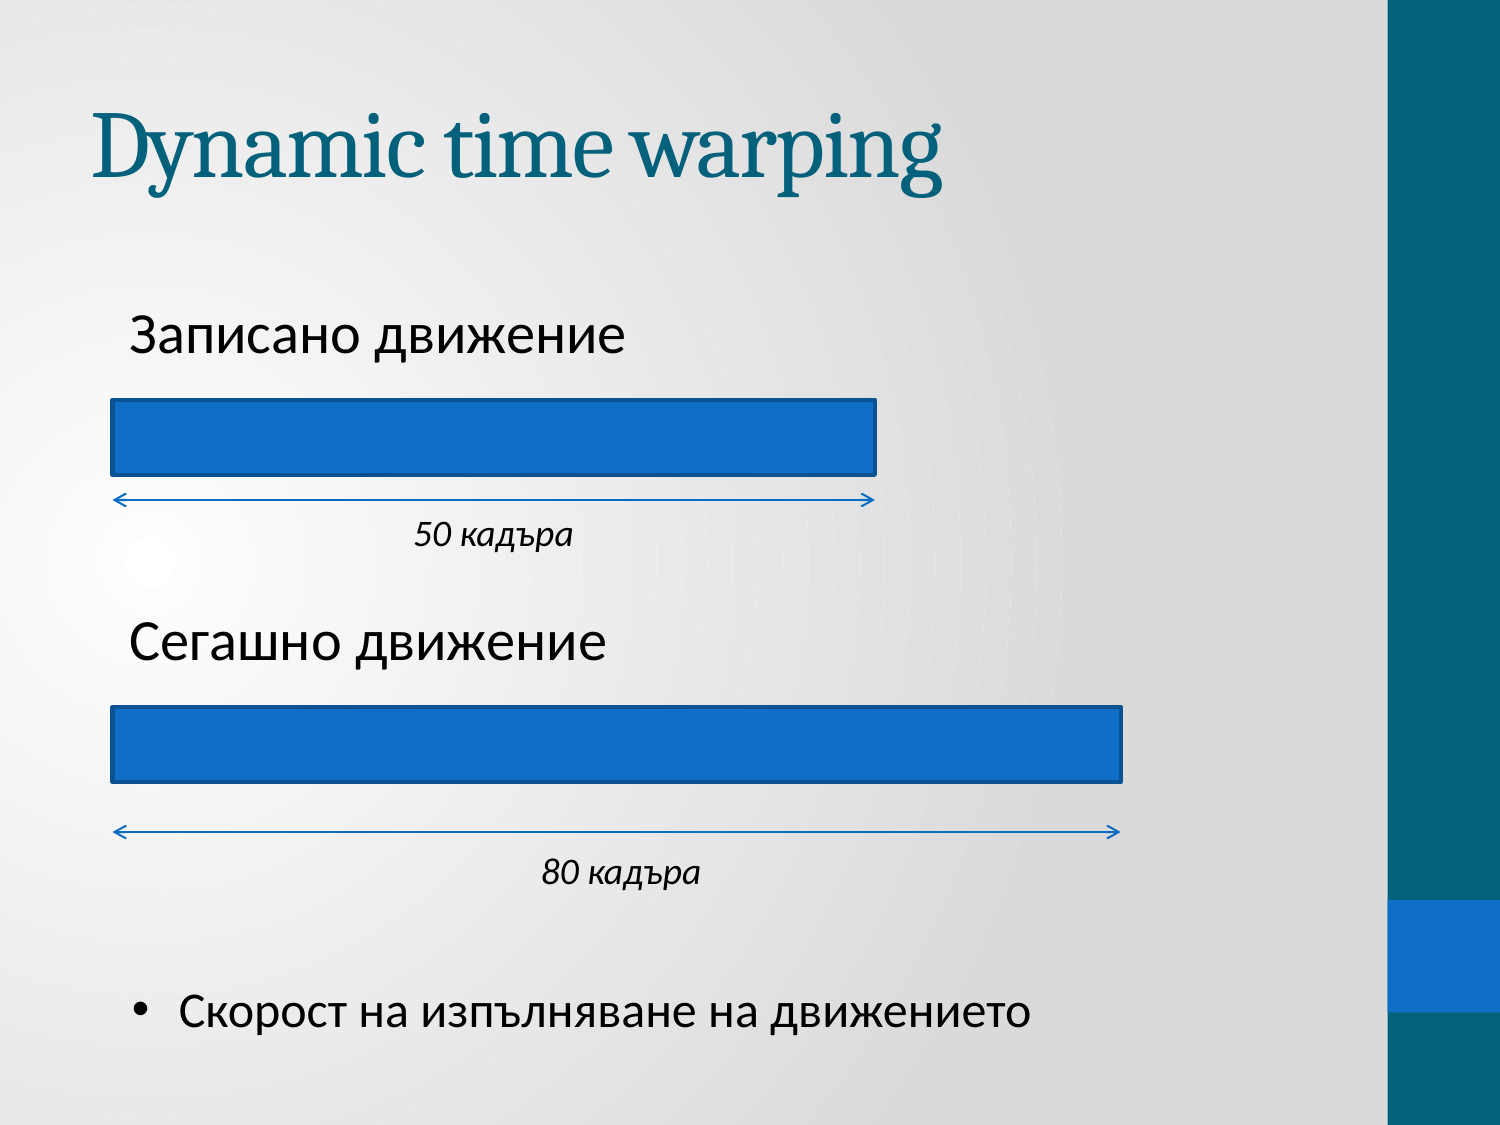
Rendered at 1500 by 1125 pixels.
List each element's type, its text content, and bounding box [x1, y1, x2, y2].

text_box Сегашно движение [114, 594, 623, 680]
text_box [110, 398, 877, 477]
text_box 50 кадъра [398, 507, 589, 562]
title Dynamic time warping [75, 45, 1325, 233]
text_box Записано движение [114, 287, 643, 373]
text_box Скорост на изпълняване на движението [117, 970, 1047, 1045]
text_box [110, 705, 1123, 784]
text_box 80 кадъра [526, 839, 722, 899]
